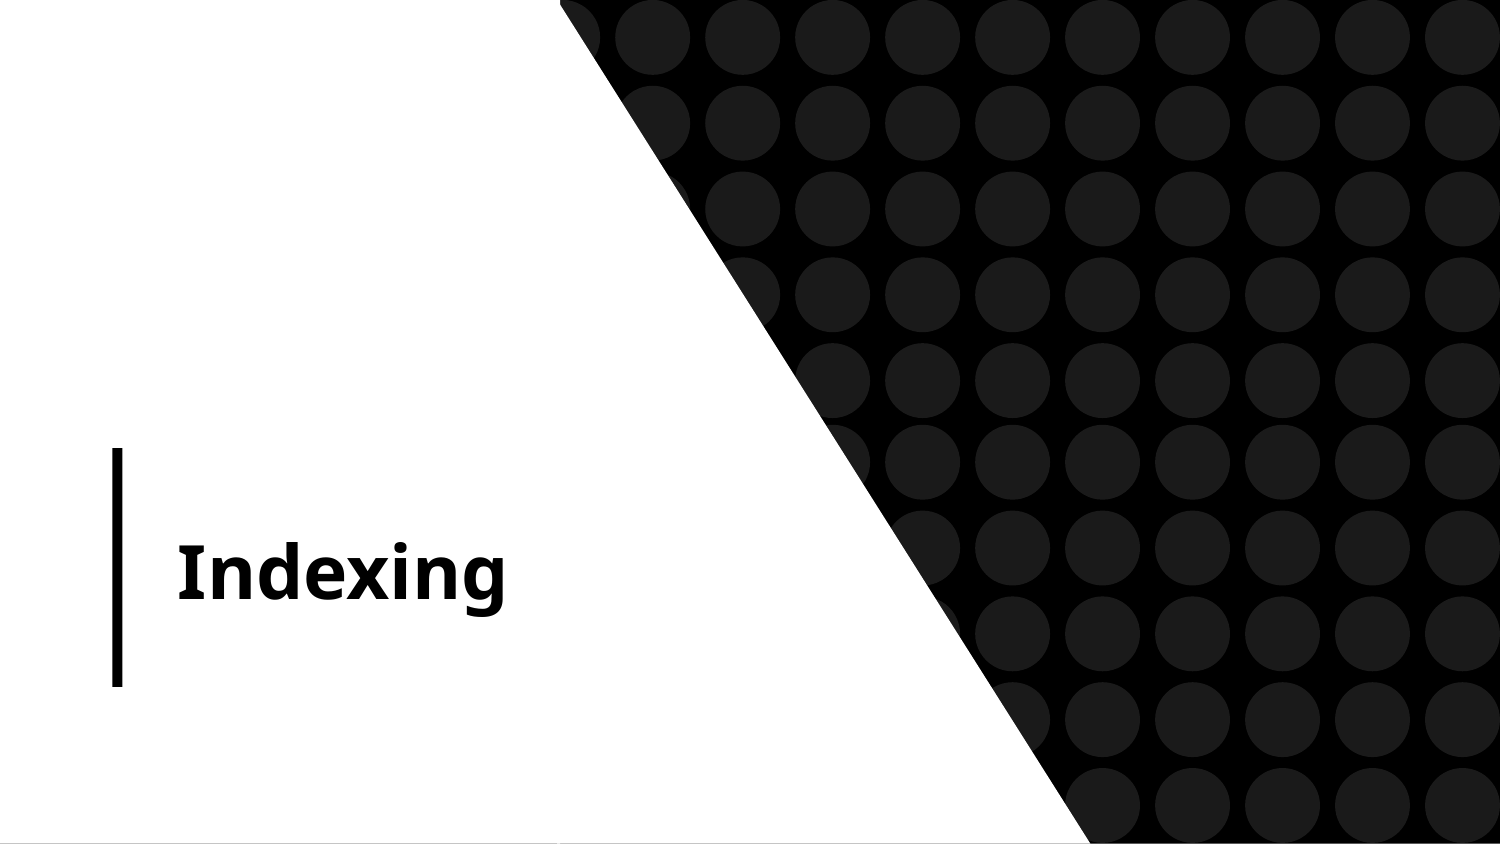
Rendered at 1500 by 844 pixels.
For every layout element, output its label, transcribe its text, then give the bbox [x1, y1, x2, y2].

title Indexing [162, 416, 678, 726]
